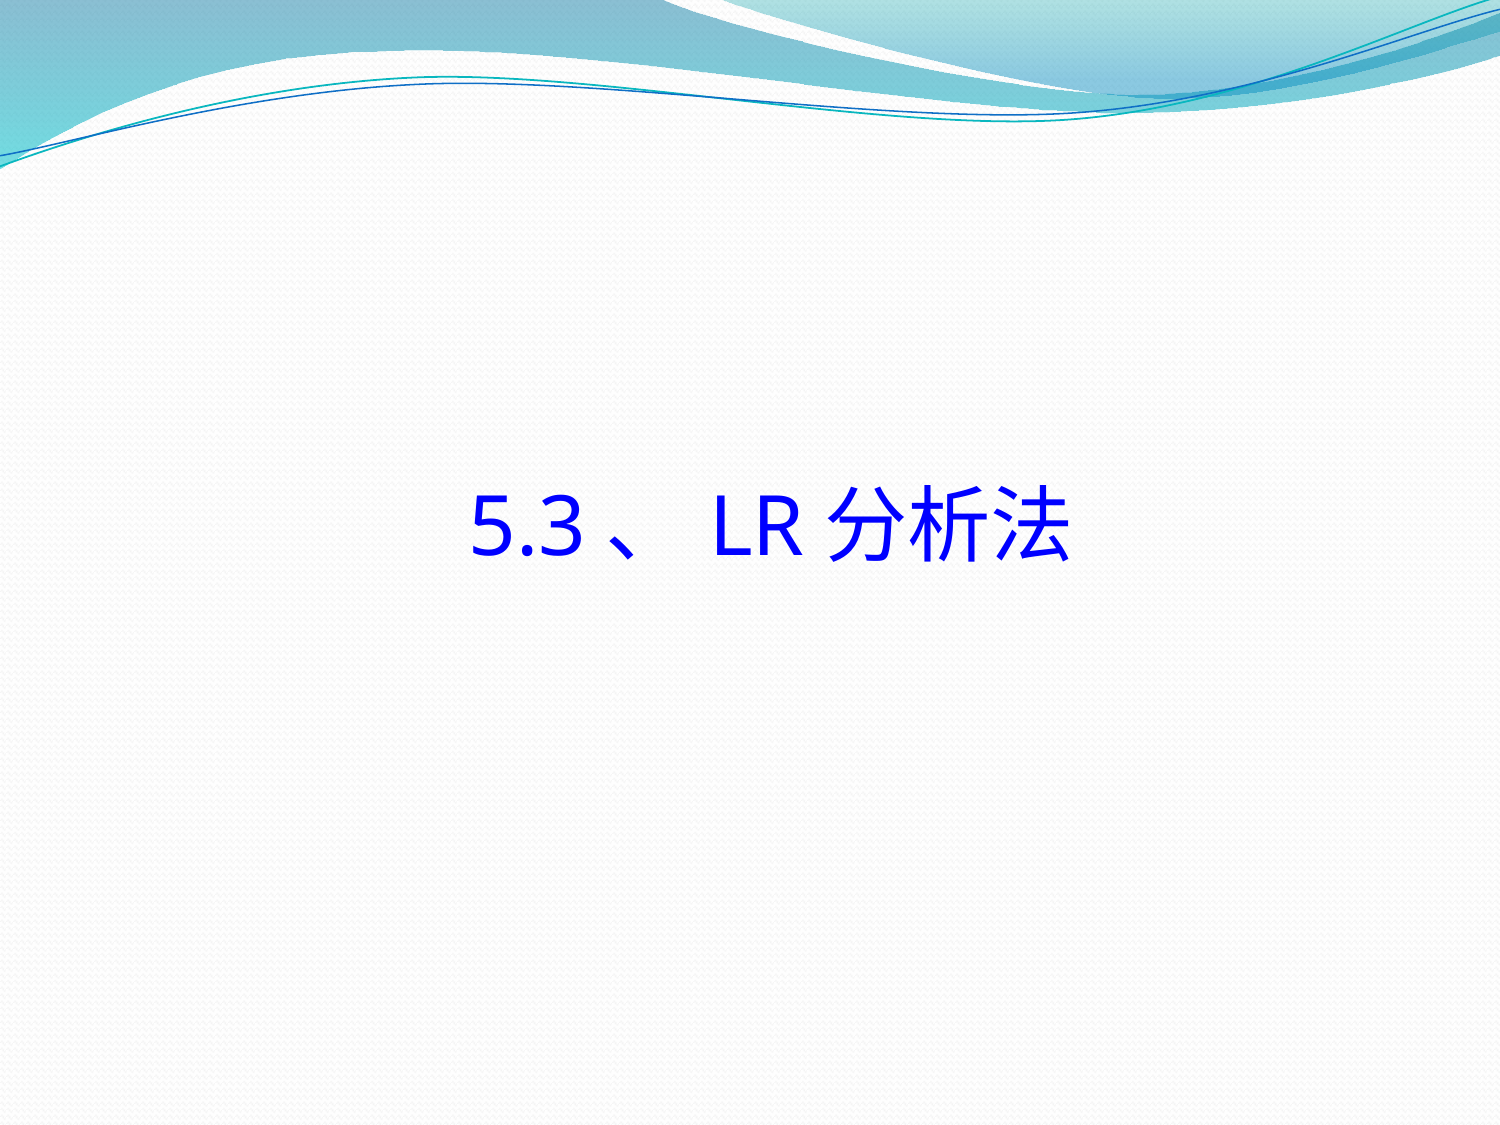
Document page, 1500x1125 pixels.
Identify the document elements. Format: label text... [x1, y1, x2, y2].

title 5.3、LR分析法 [124, 388, 1419, 573]
